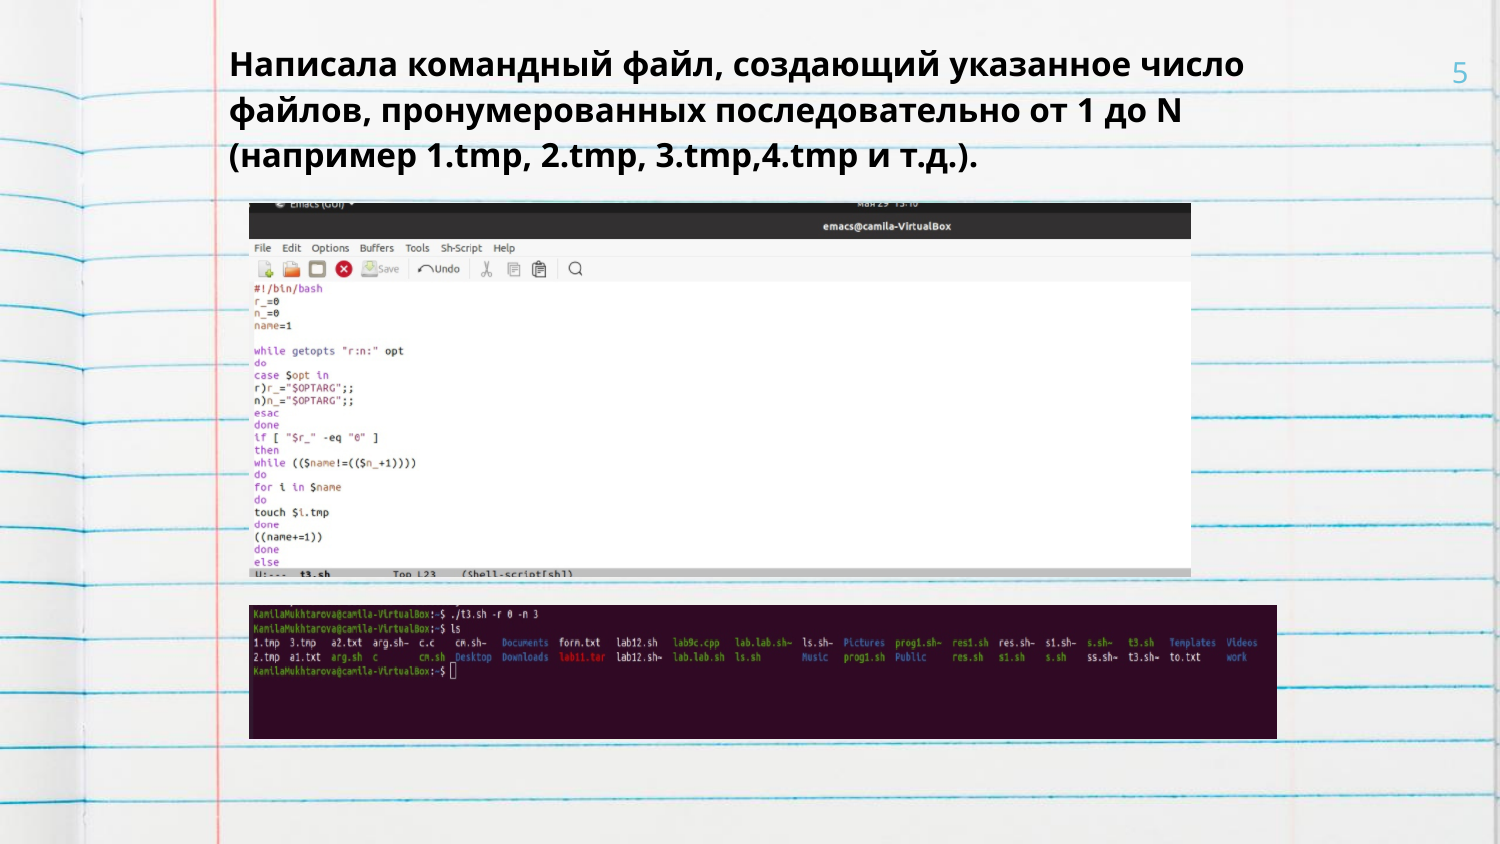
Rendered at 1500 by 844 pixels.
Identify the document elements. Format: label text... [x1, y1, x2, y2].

picture [0, 0, 1500, 844]
list Написала командный файл, создающий указанное число файлов, пронумерованных последовательно от 1 до N (например 1.tmp, 2.tmp, 3.tmp,4.tmp и т.д.). [228, 0, 1253, 229]
slide_number ‹#› [1378, 41, 1469, 107]
